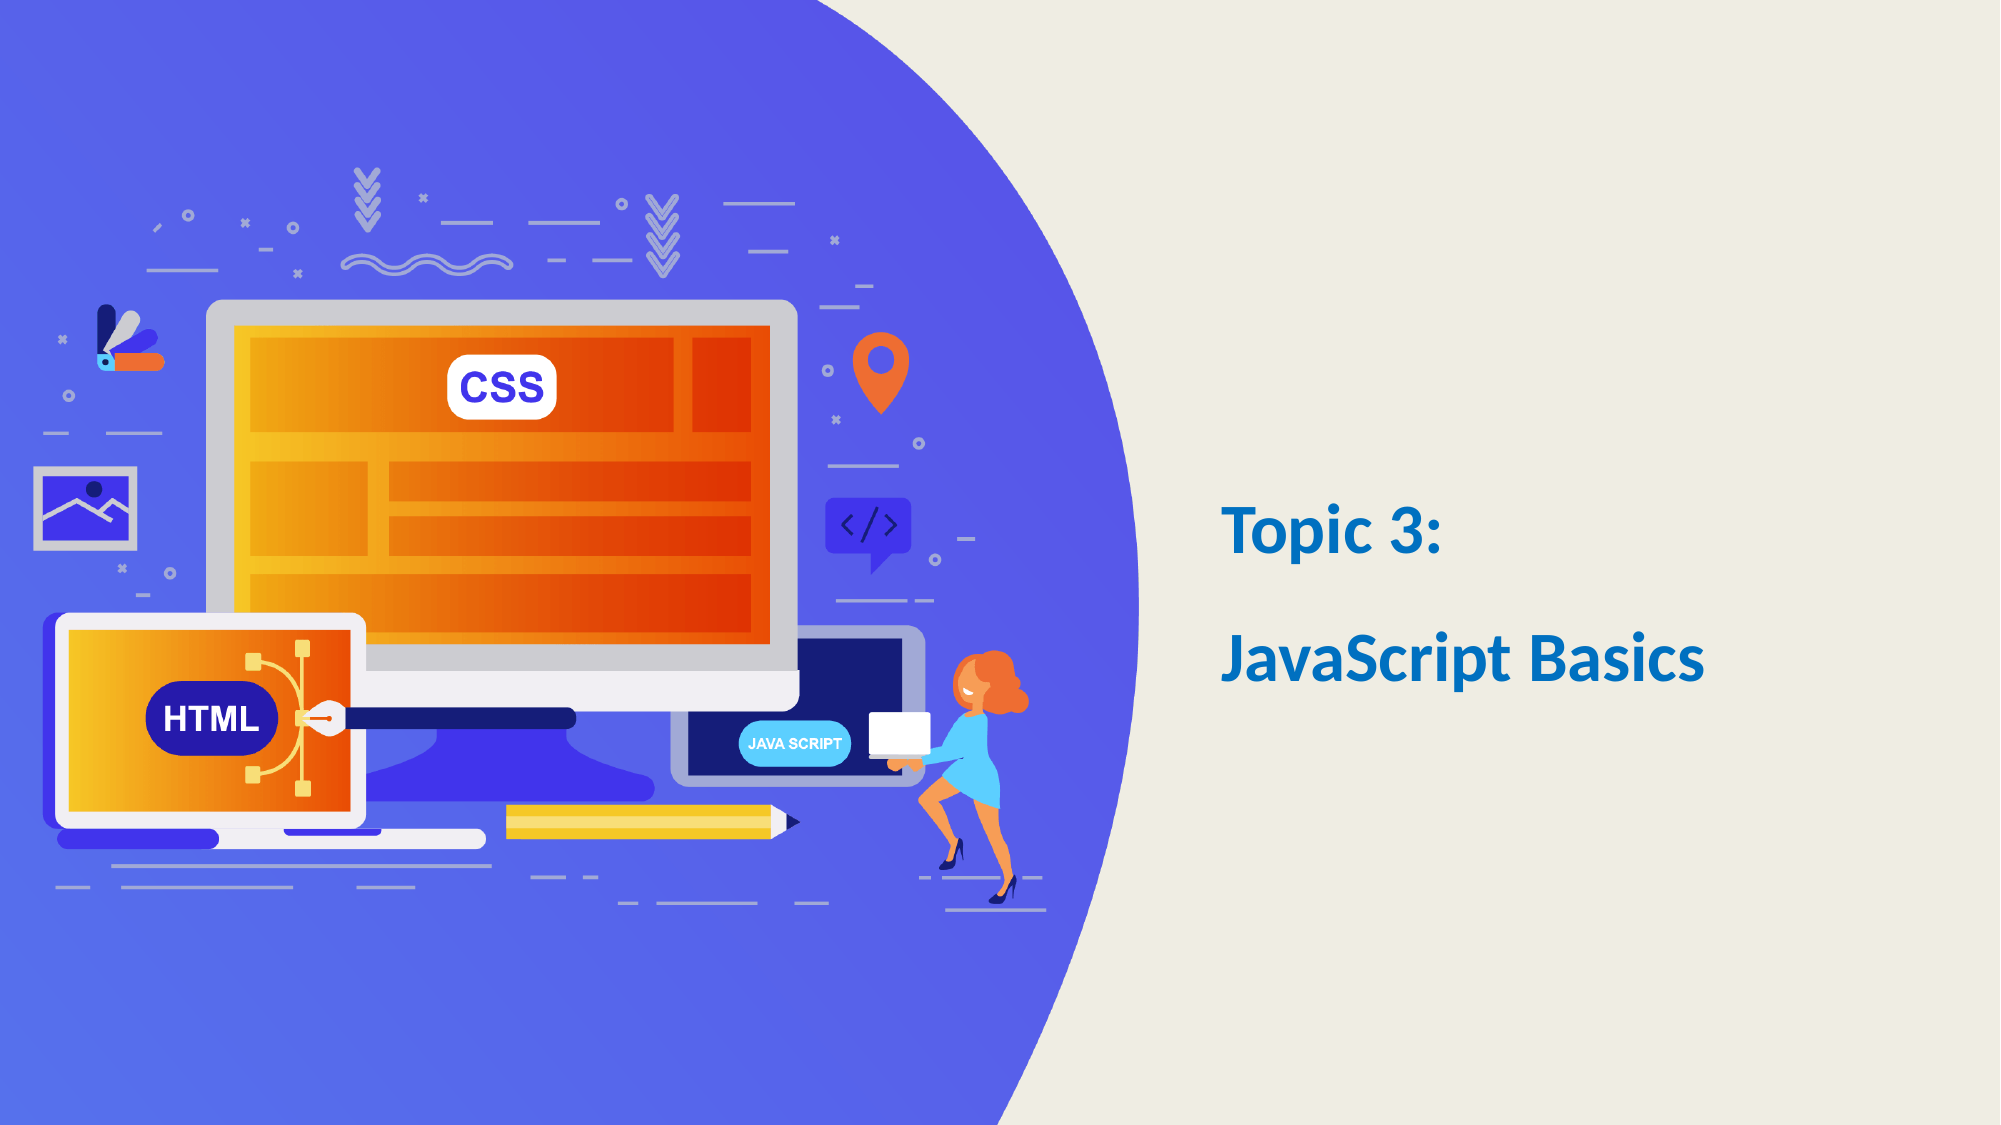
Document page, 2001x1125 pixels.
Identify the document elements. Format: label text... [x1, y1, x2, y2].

text_box Topic 3: JavaScript Basics [1219, 440, 1881, 696]
picture [0, 0, 1139, 1125]
